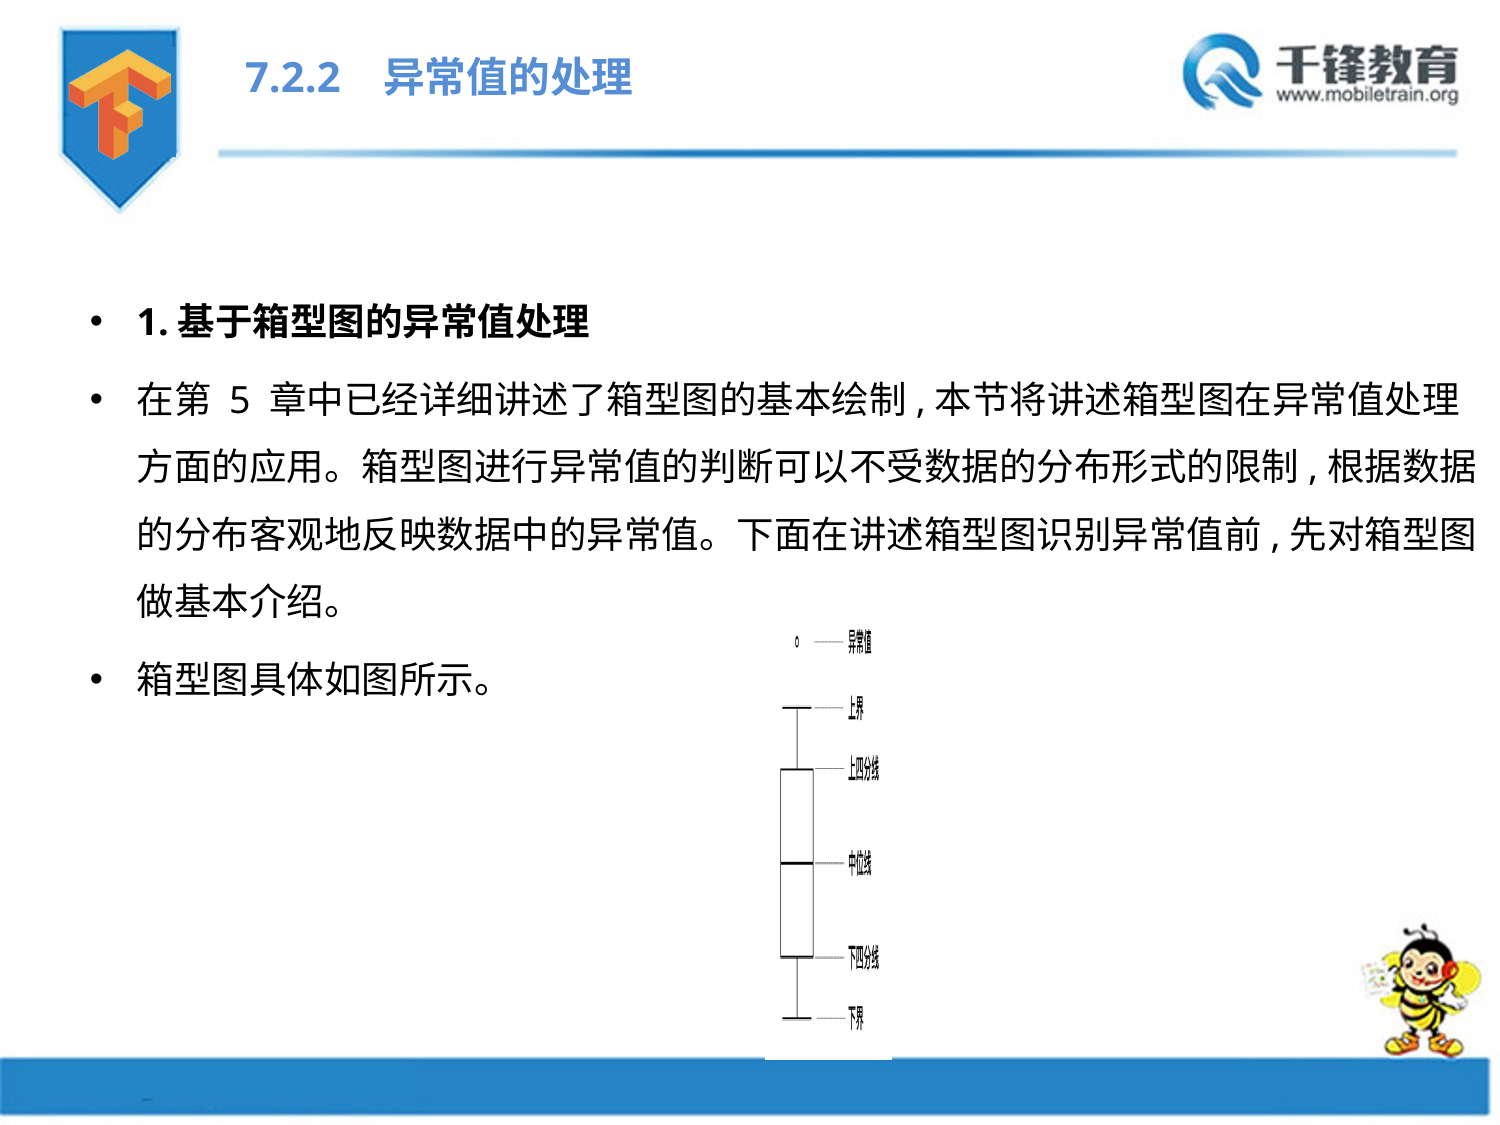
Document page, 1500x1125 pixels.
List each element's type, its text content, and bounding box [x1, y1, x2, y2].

text_box 1.基于箱型图的异常值处理 在第 5 章中已经详细讲述了箱型图的基本绘制,本节将讲述箱型图在异常值处理方面的应用。箱型图进行异常值的判断可以不受数据的分布形式的限制,根据数据的分布客观地反映数据中的异常值。下面在讲述箱型图识别异常值前,先对箱型图做基本介绍。 箱型图具体如图所示。 [0, 267, 1500, 709]
text_box 7.2.2 异常值的处理 [230, 29, 1069, 122]
picture [0, 605, 1500, 1125]
picture [0, 0, 1500, 267]
